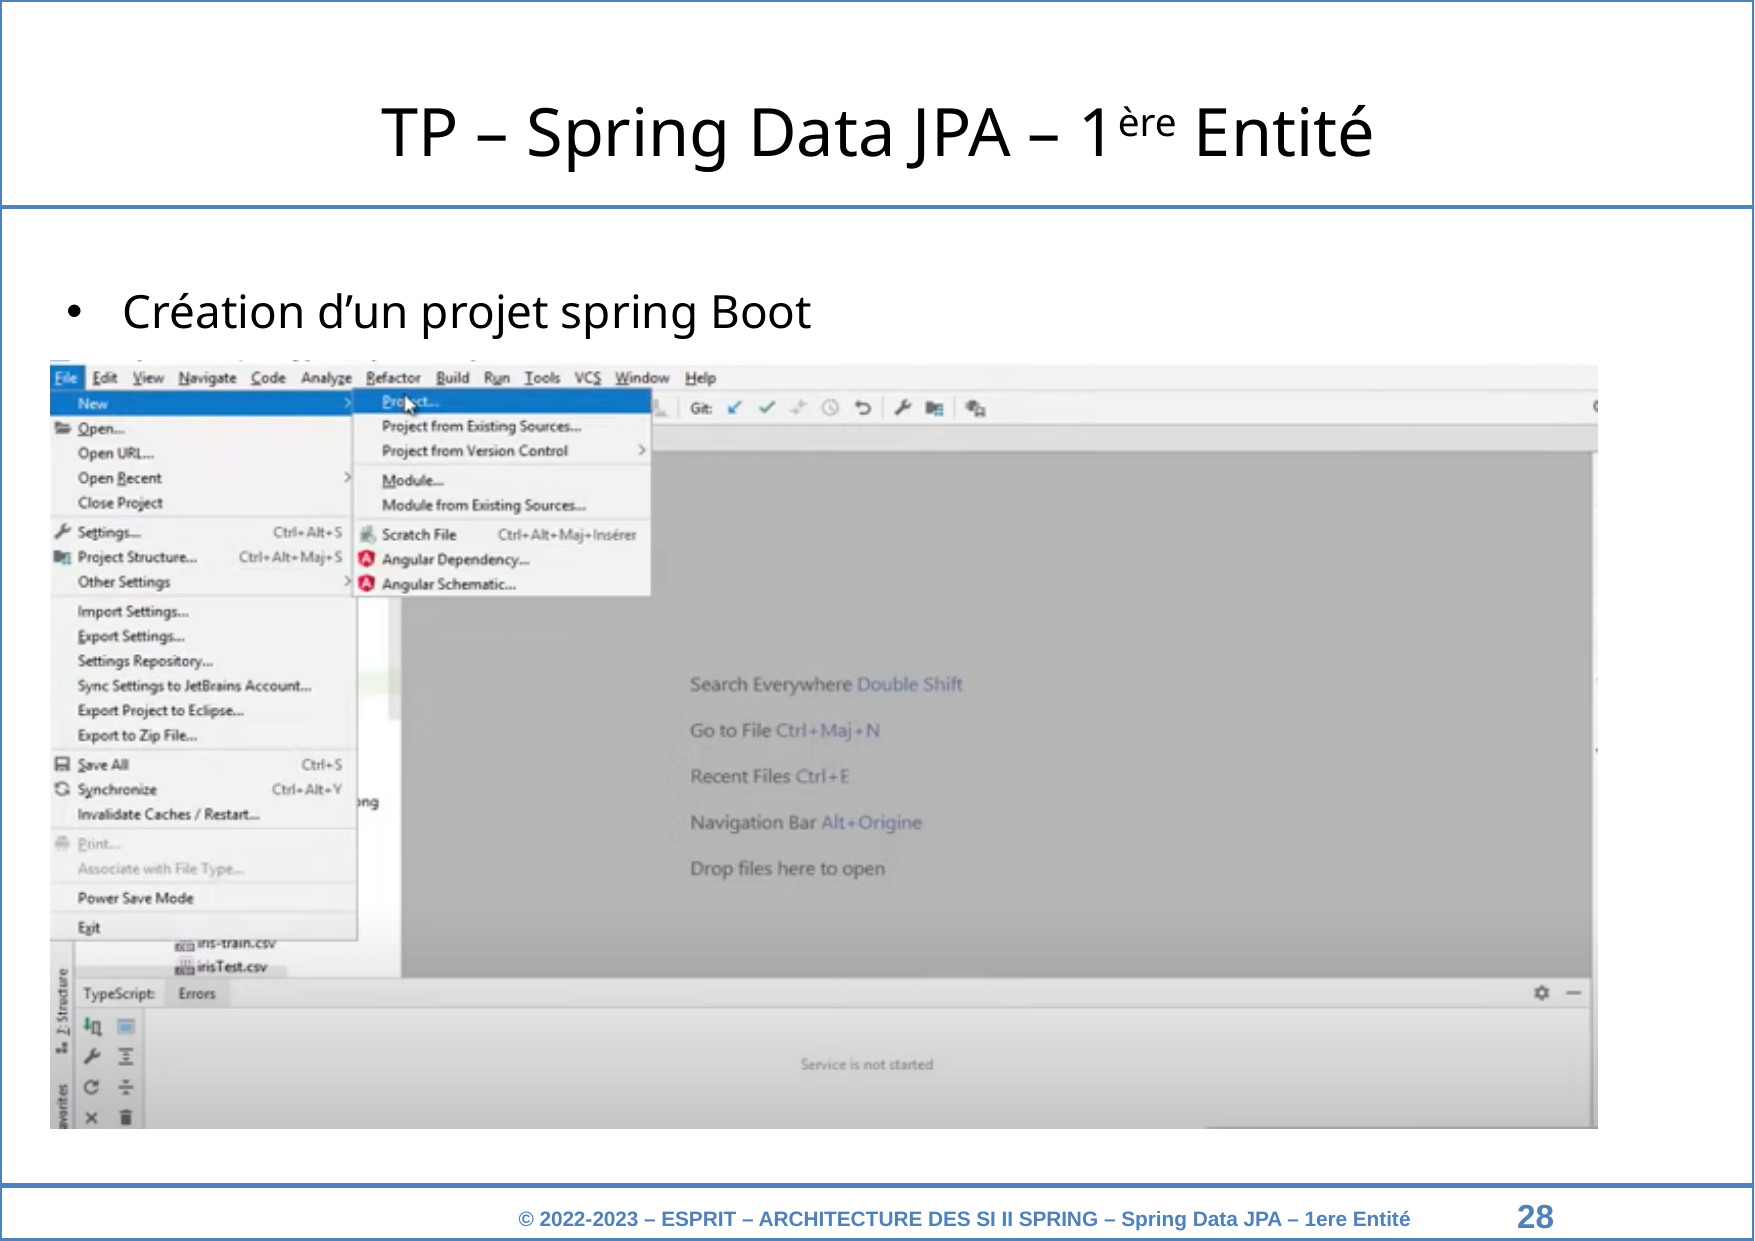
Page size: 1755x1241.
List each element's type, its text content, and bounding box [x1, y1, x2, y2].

picture [49, 360, 1598, 1129]
text_box Création d’un projet spring Boot [50, 210, 1705, 1186]
slide_number ‹#› [1486, 1202, 1733, 1241]
text_box TP – Spring Data JPA – 1ère Entité [0, 6, 1755, 167]
